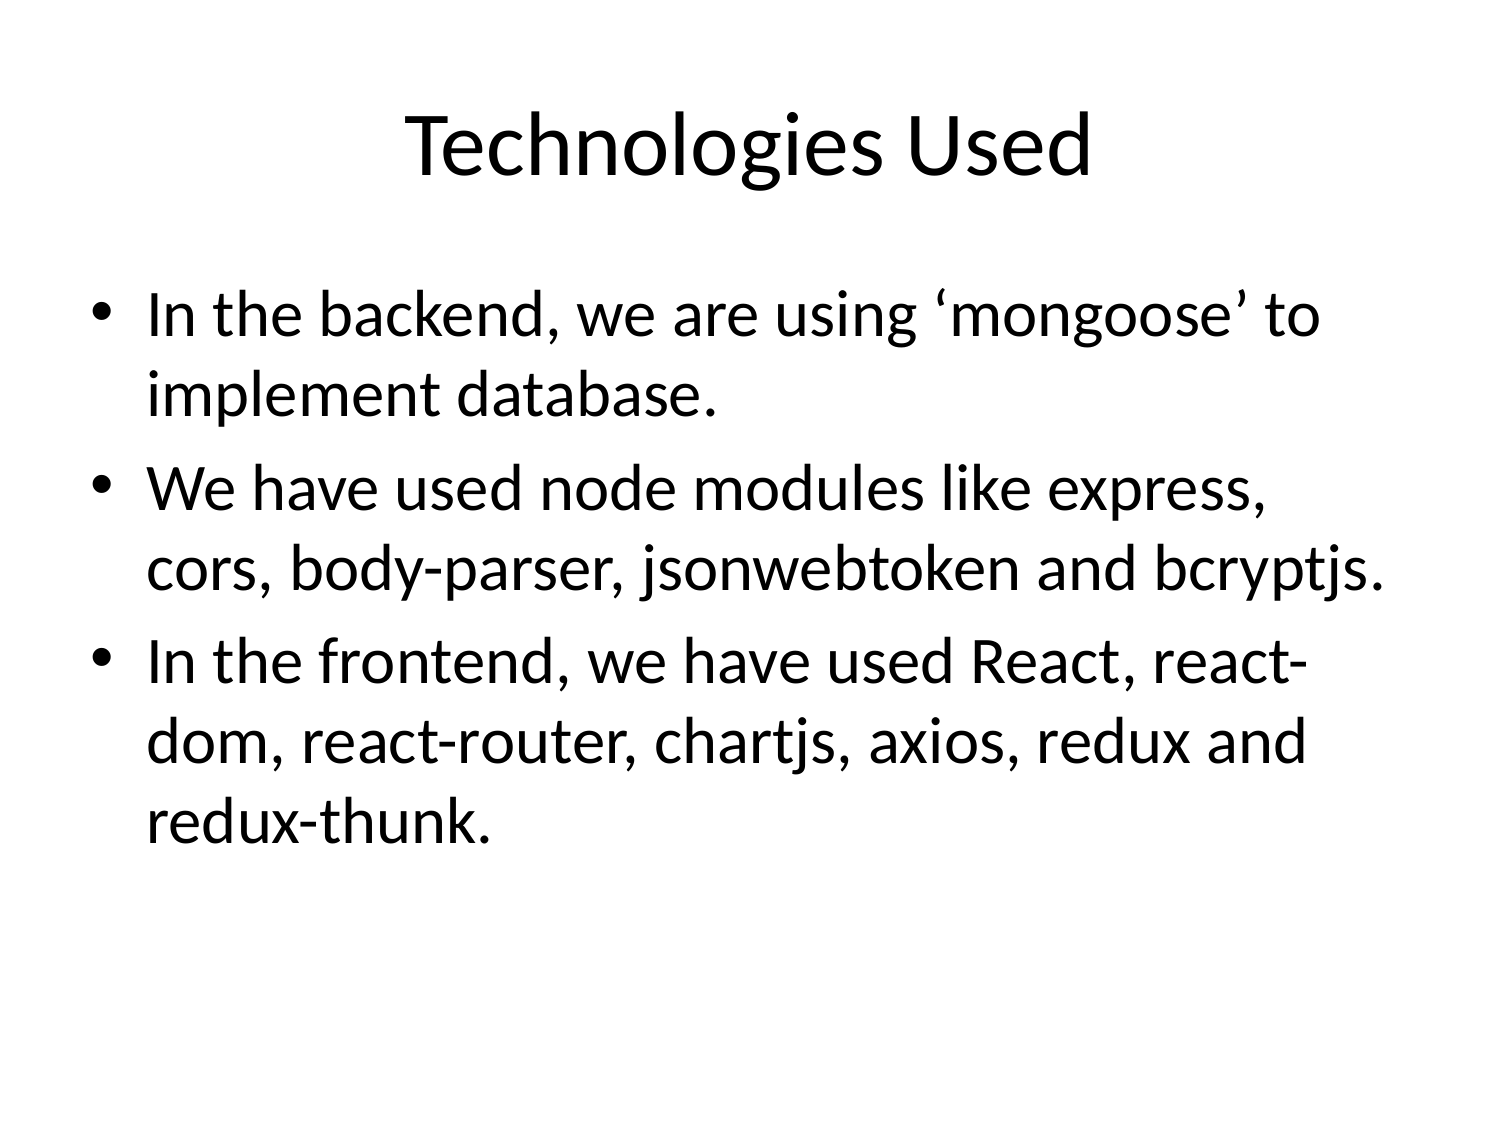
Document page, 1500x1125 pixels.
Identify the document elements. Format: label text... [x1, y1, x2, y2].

title Technologies Used [75, 45, 1425, 233]
list In the backend, we are using ‘mongoose’ to implement database. We have used node modules like express, cors, body-parser, jsonwebtoken and bcryptjs. In the frontend, we have used React, react-dom, react-router, chartjs, axios, redux and redux-thunk. [75, 262, 1425, 1005]
